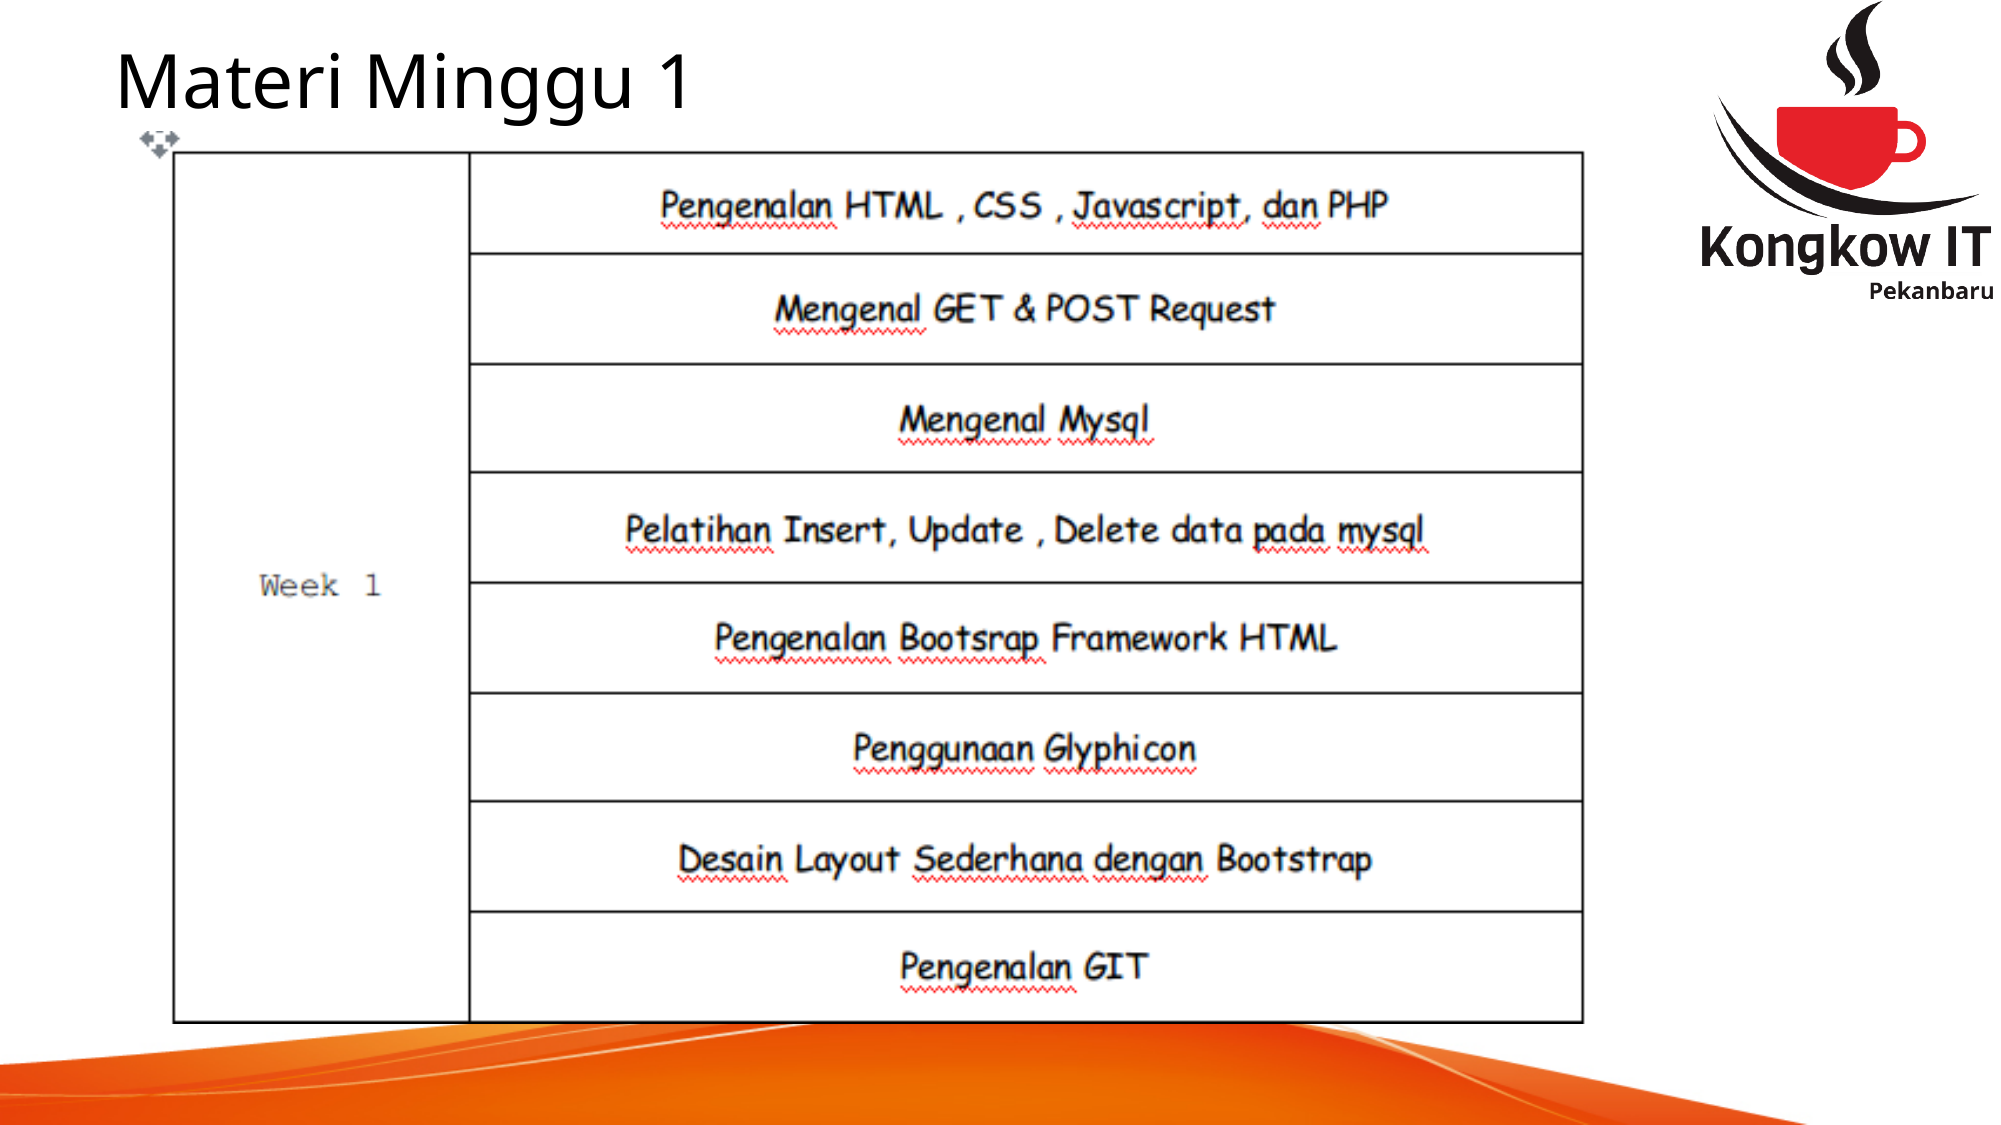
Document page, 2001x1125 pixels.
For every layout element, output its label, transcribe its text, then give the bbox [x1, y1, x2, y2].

picture [0, 0, 2000, 1125]
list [138, 131, 1655, 1024]
title Materi Minggu 1 [99, 30, 1702, 127]
